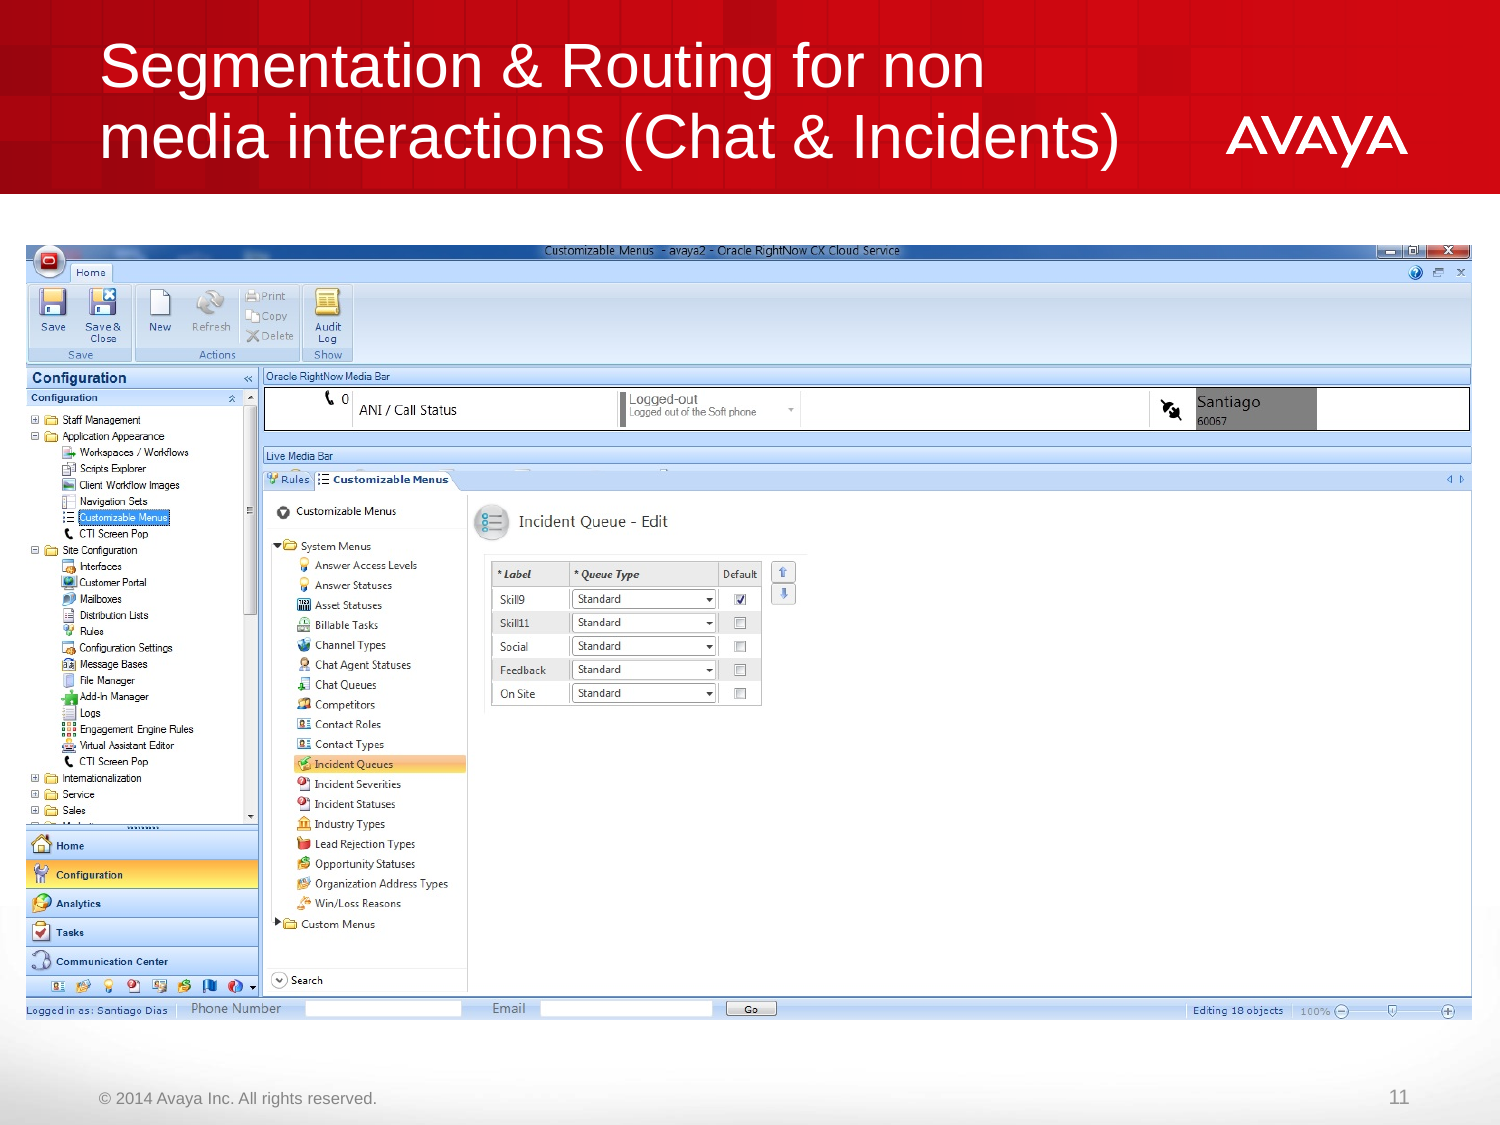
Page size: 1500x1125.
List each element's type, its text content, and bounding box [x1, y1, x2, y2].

picture [0, 244, 1500, 1125]
title Segmentation & Routing for non media interactions (Chat & Incidents) [83, 44, 1185, 181]
slide_number 11 [1074, 1075, 1426, 1117]
